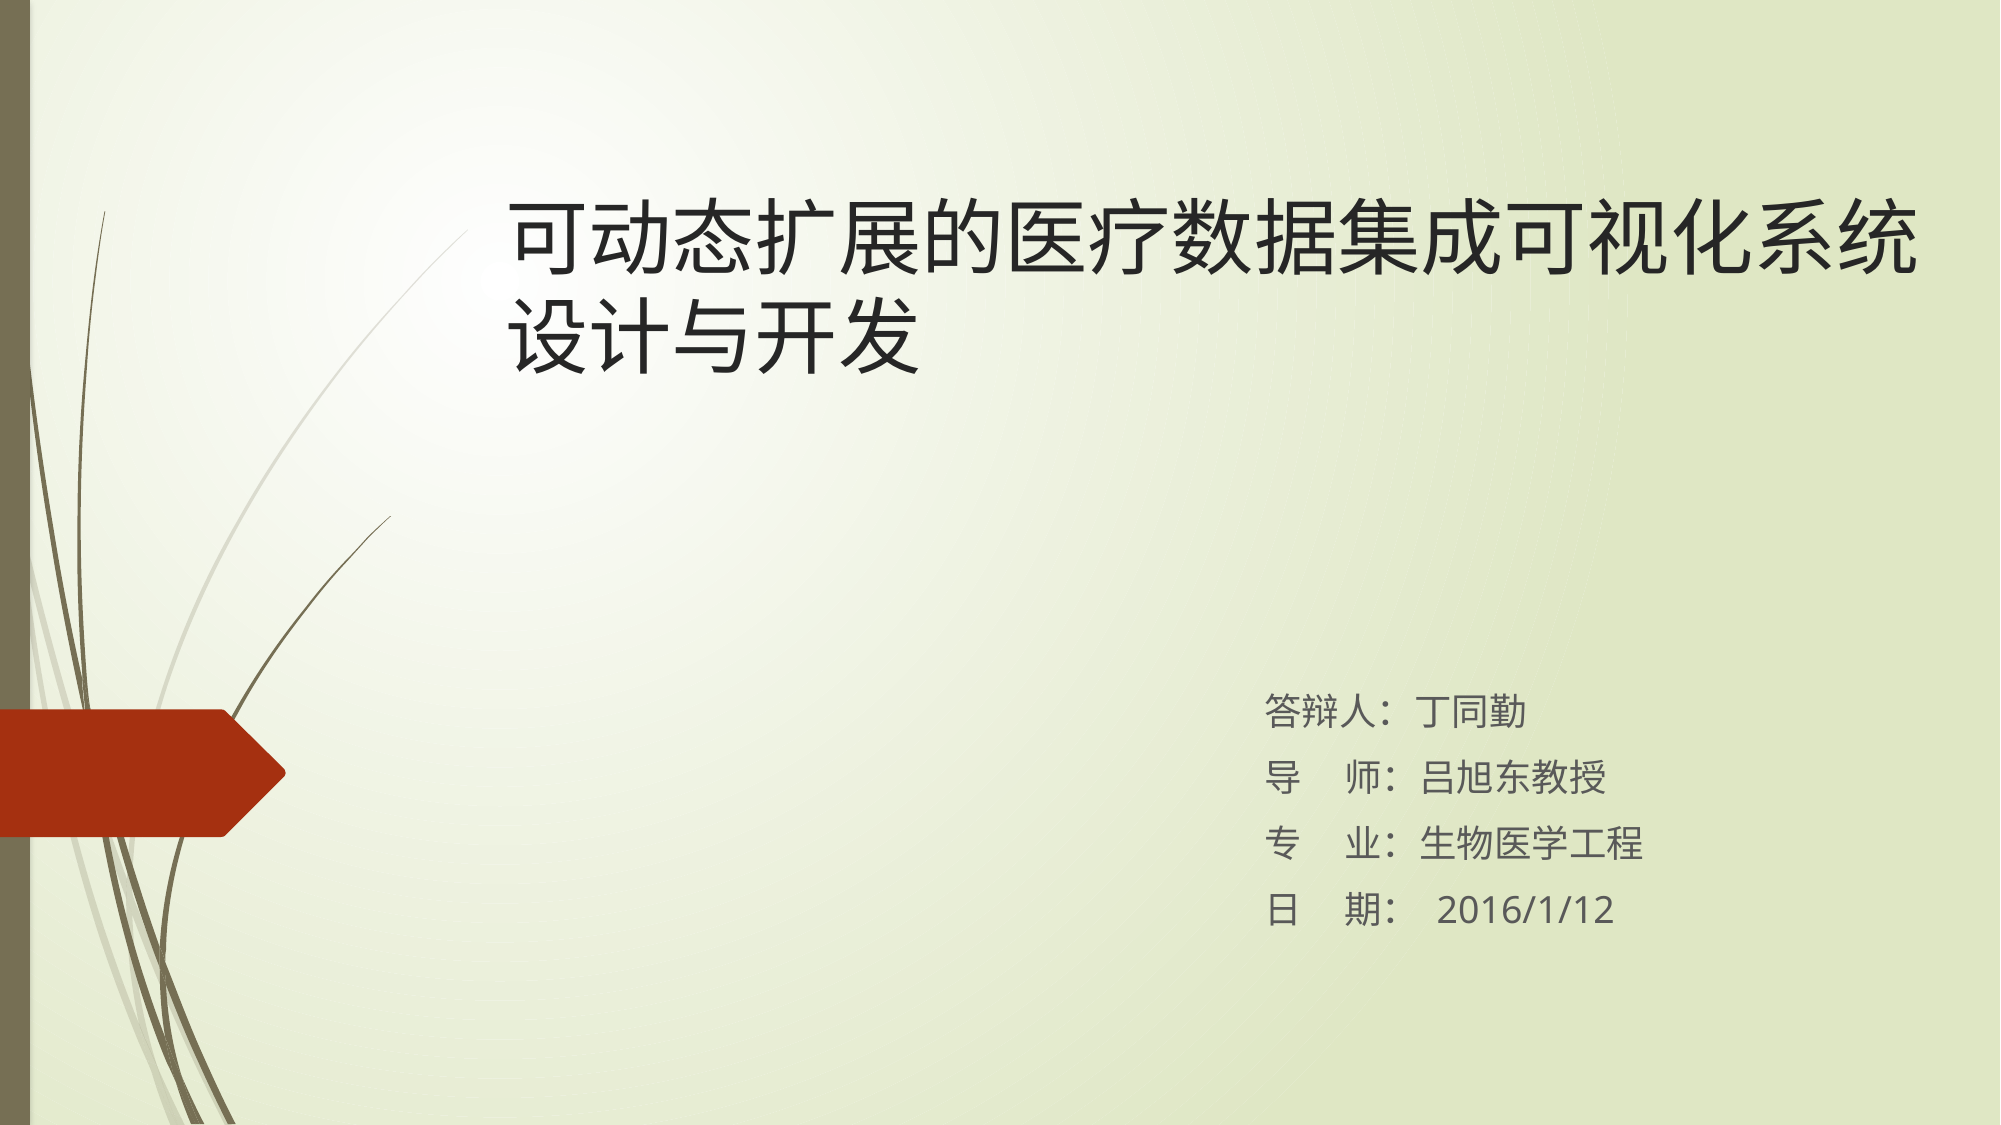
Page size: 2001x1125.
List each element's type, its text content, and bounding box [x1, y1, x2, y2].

subtitle 答辩人：丁同勤 导 师：吕旭东教授 专 业：生物医学工程 日 期： 2016/1/12 [1249, 680, 1876, 1031]
title 可动态扩展的医疗数据集成可视化系统 设计与开发 [490, 176, 2000, 393]
